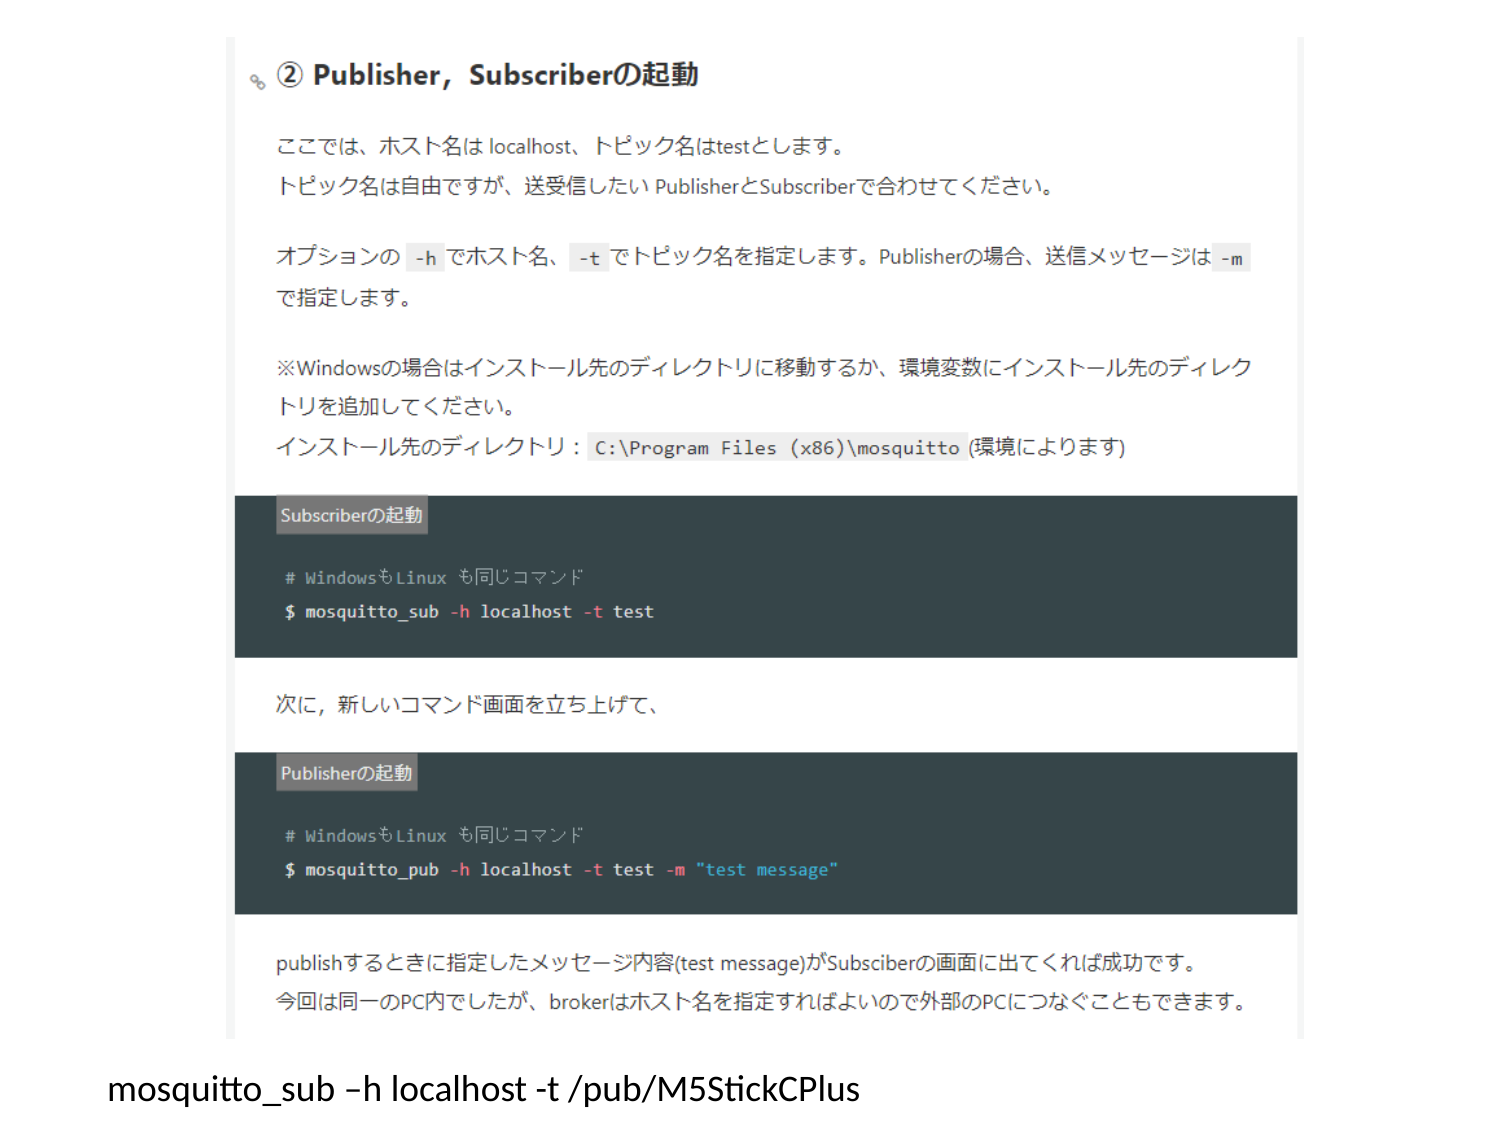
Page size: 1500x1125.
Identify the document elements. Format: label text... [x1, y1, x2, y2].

text_box mosquitto_sub –h localhost -t /pub/M5StickCPlus [92, 1056, 1056, 1117]
picture [226, 37, 1304, 1039]
